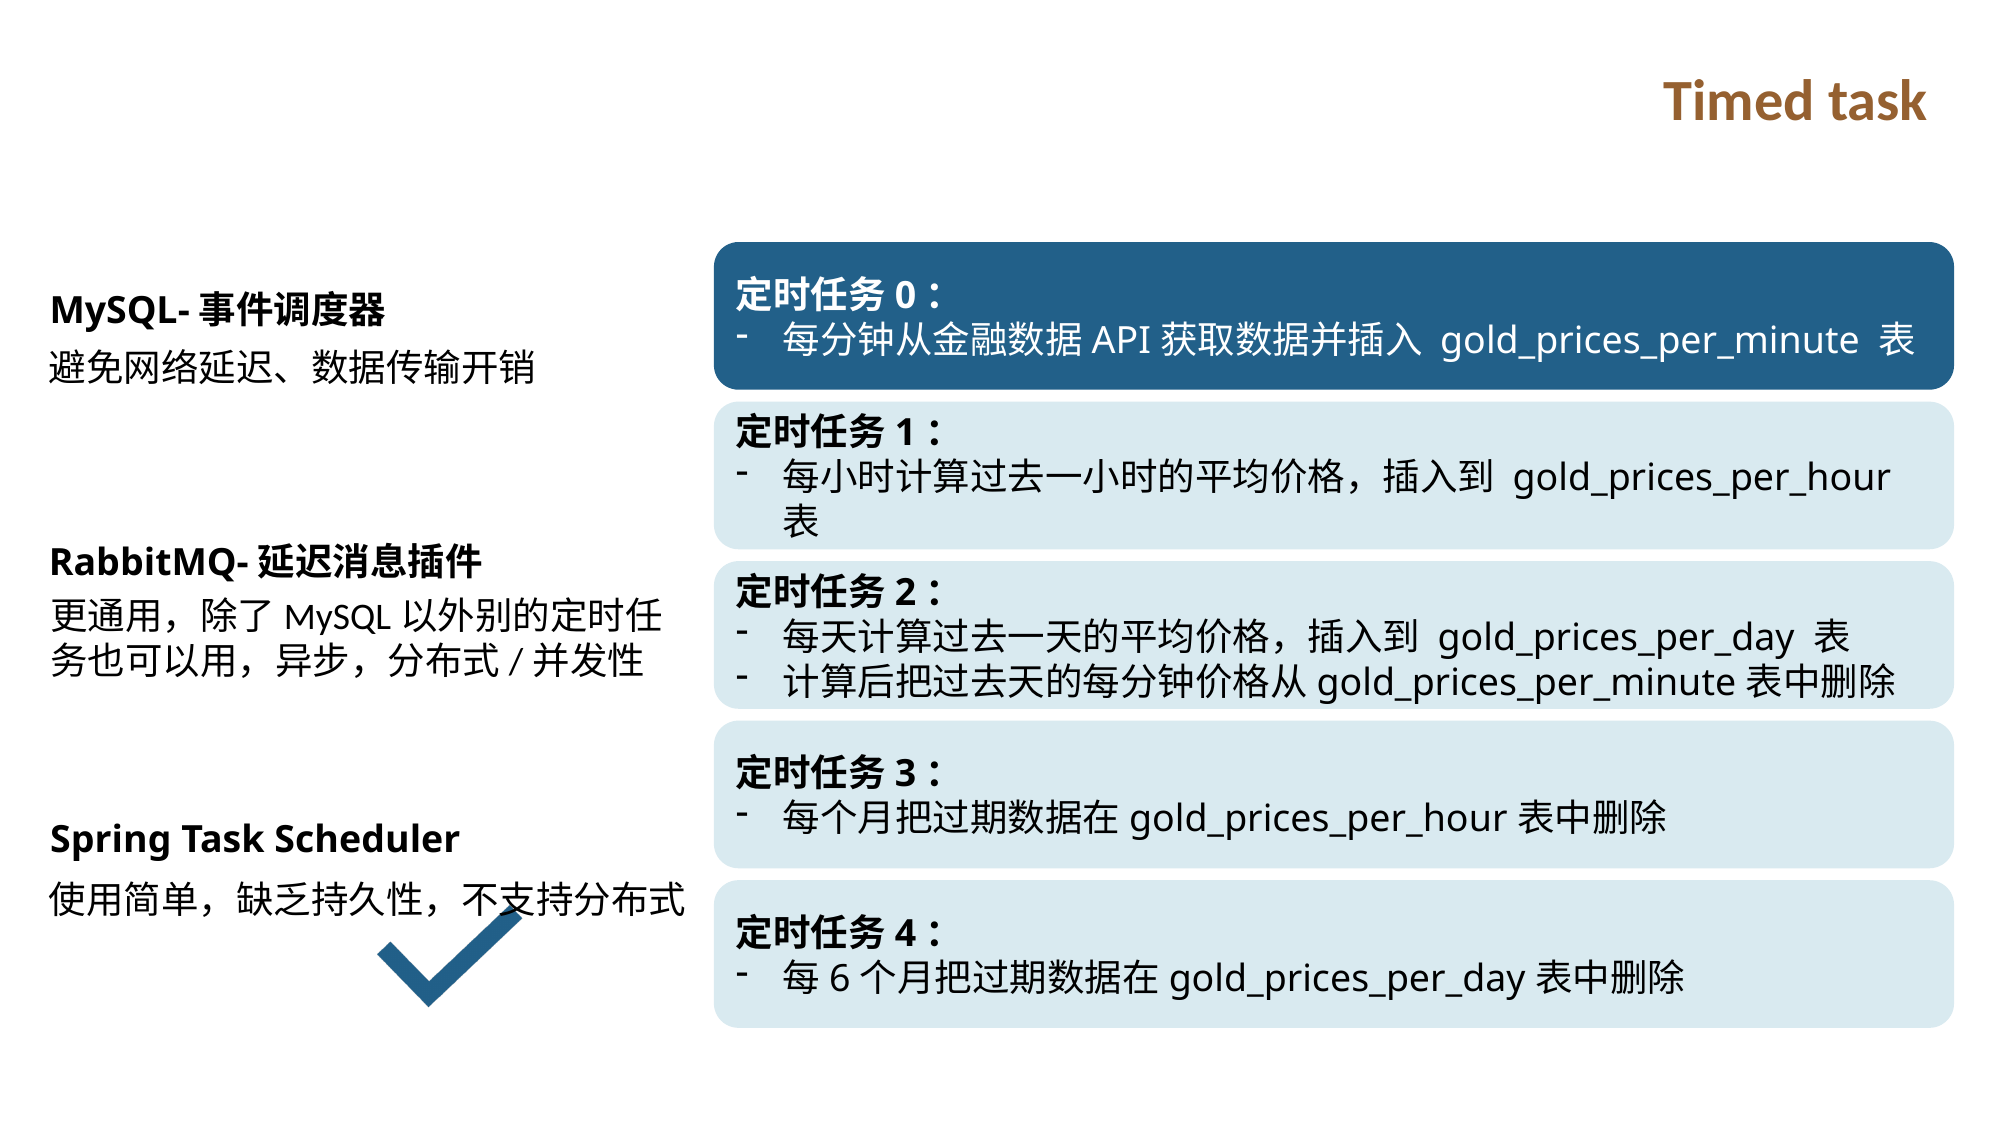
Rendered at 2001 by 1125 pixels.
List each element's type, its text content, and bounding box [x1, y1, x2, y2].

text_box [34, 530, 682, 692]
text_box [34, 807, 715, 929]
picture [374, 929, 525, 1031]
text_box Timed task [1649, 54, 1955, 139]
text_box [34, 279, 681, 398]
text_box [713, 242, 1955, 1028]
